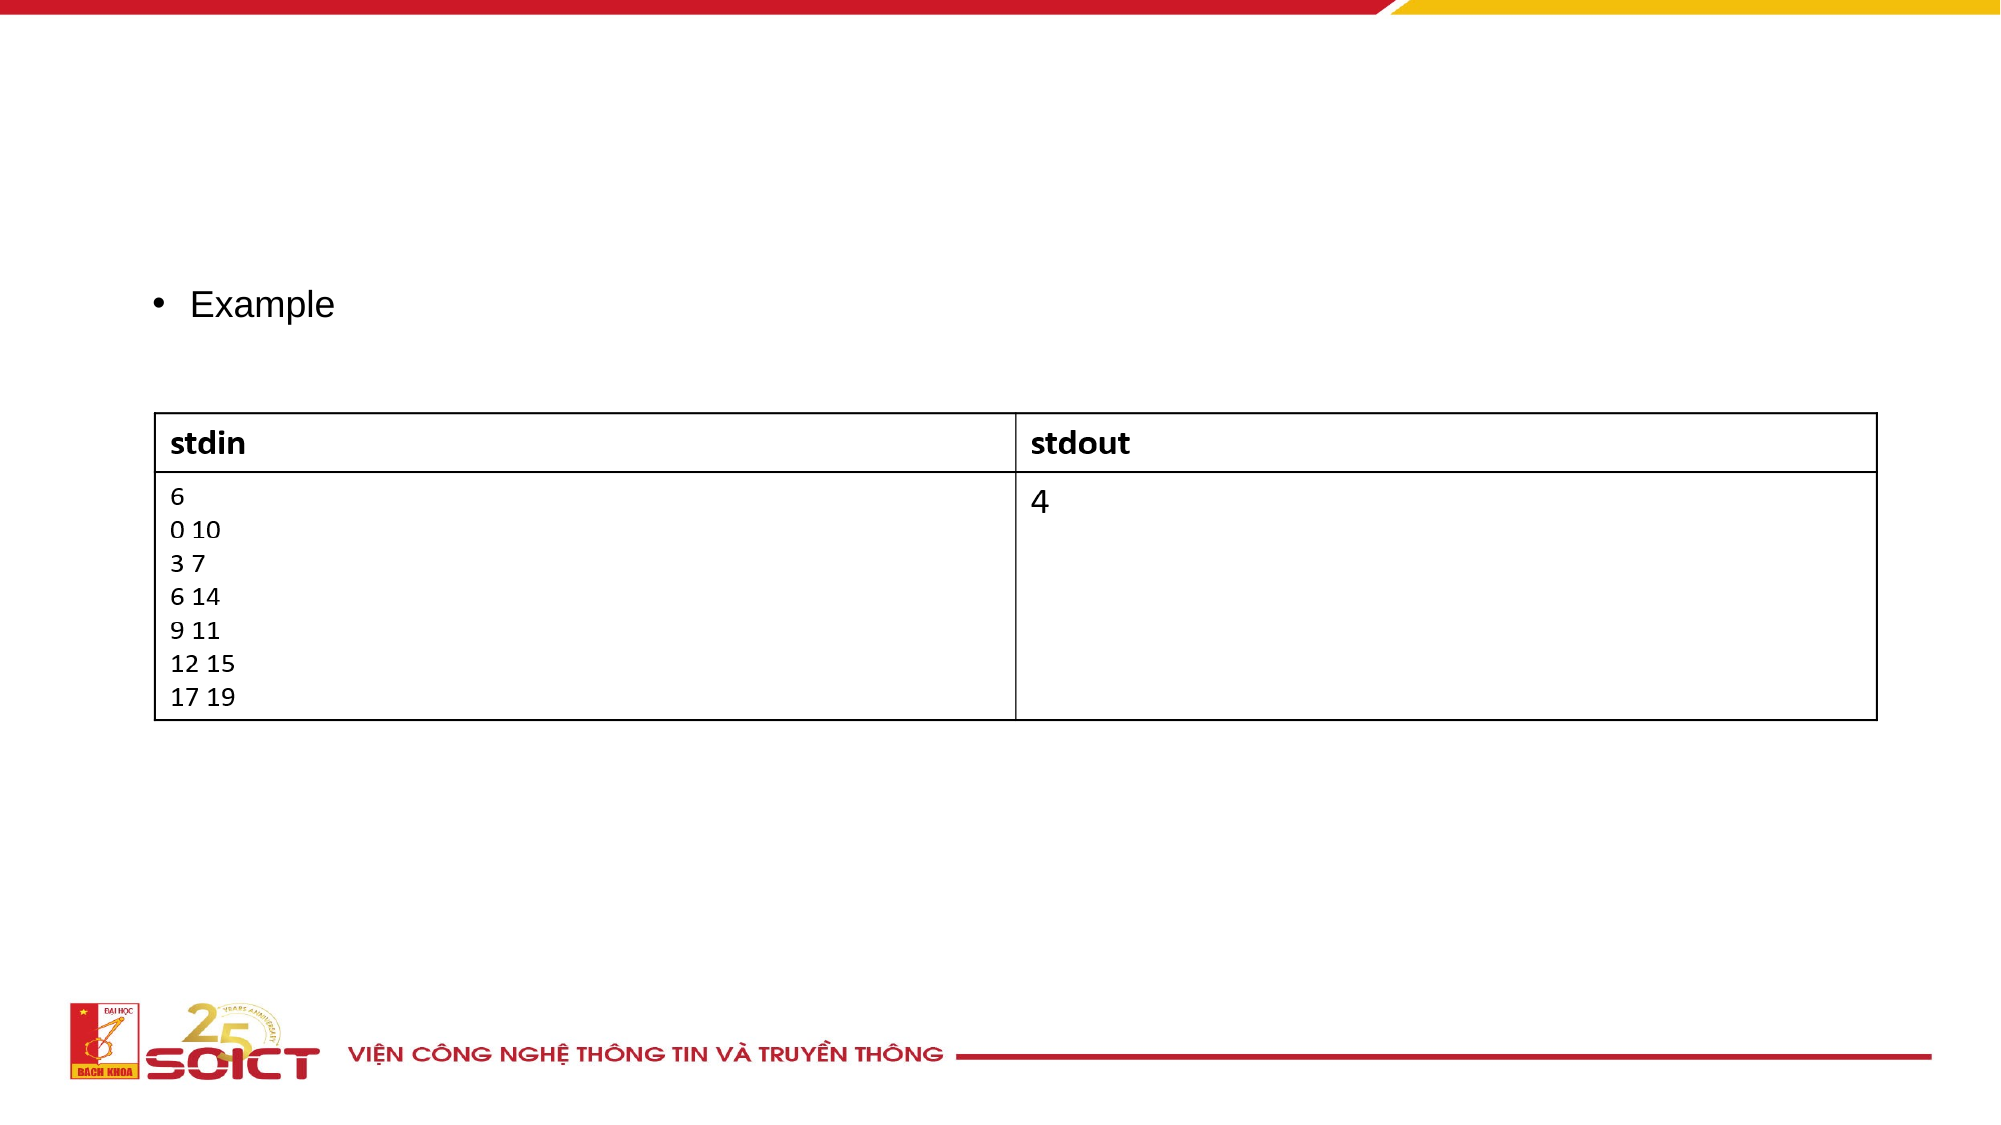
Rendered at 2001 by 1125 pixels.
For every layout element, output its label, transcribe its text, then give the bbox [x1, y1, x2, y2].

picture [0, 0, 2001, 1125]
text_box Example [137, 277, 706, 366]
